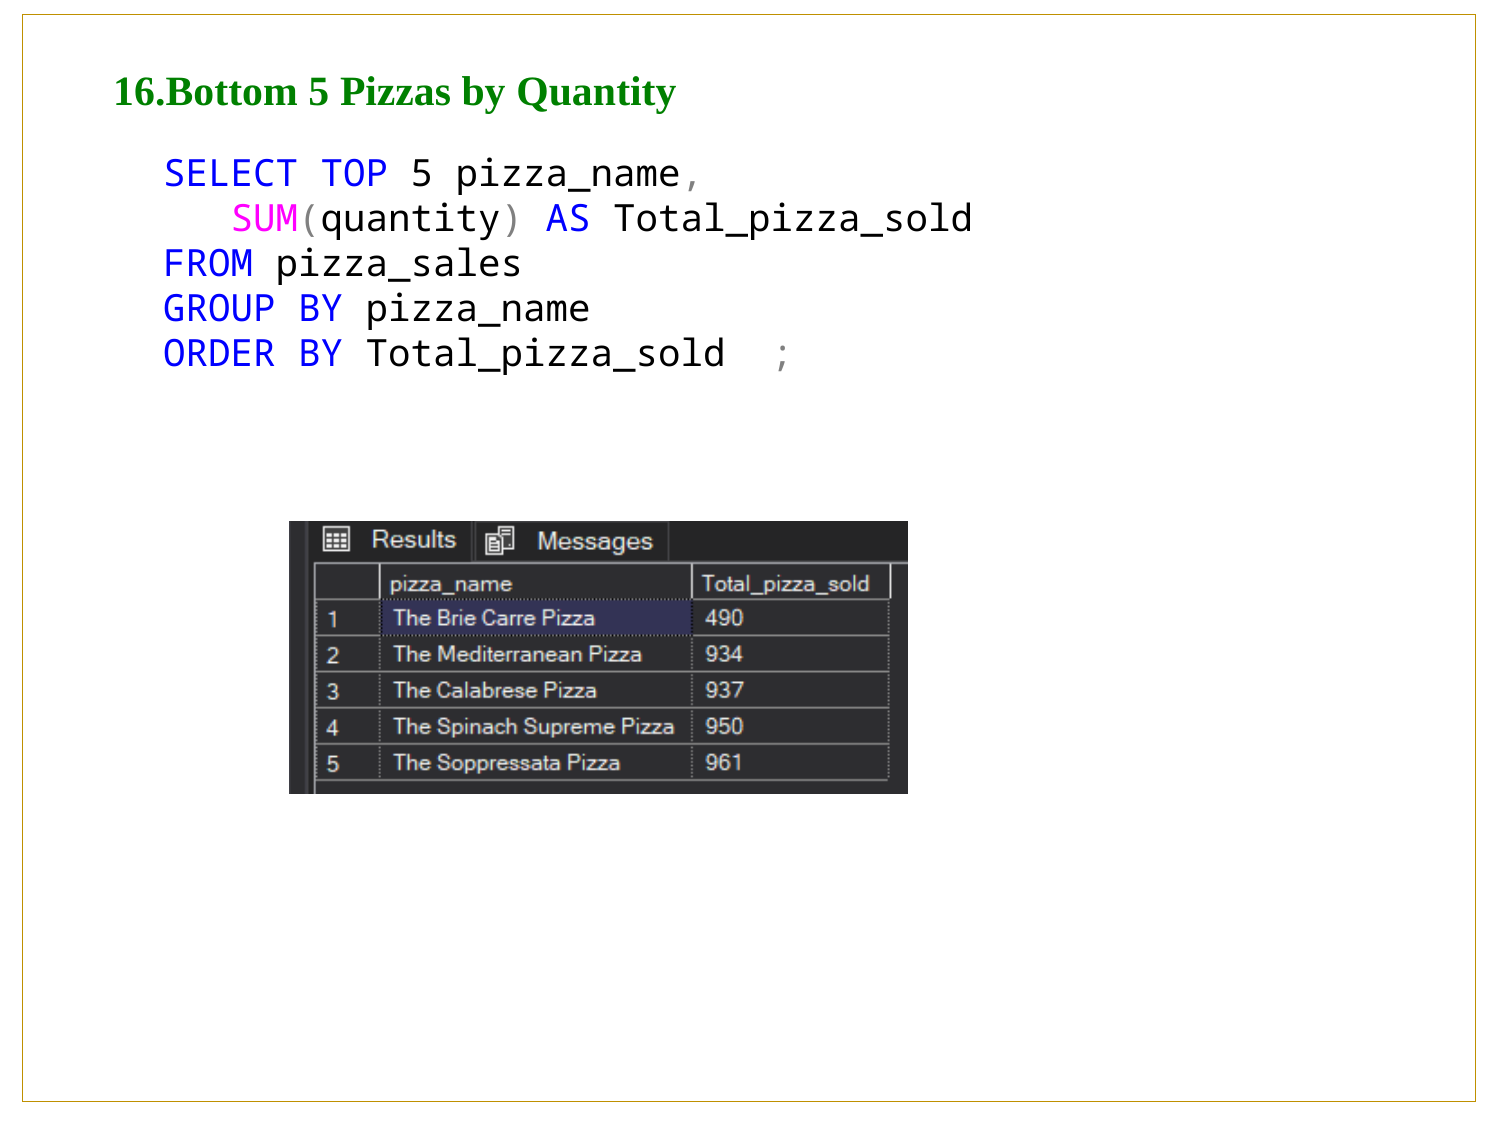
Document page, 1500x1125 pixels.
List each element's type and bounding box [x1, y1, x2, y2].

text_box [22, 14, 1476, 1102]
picture [289, 521, 908, 794]
